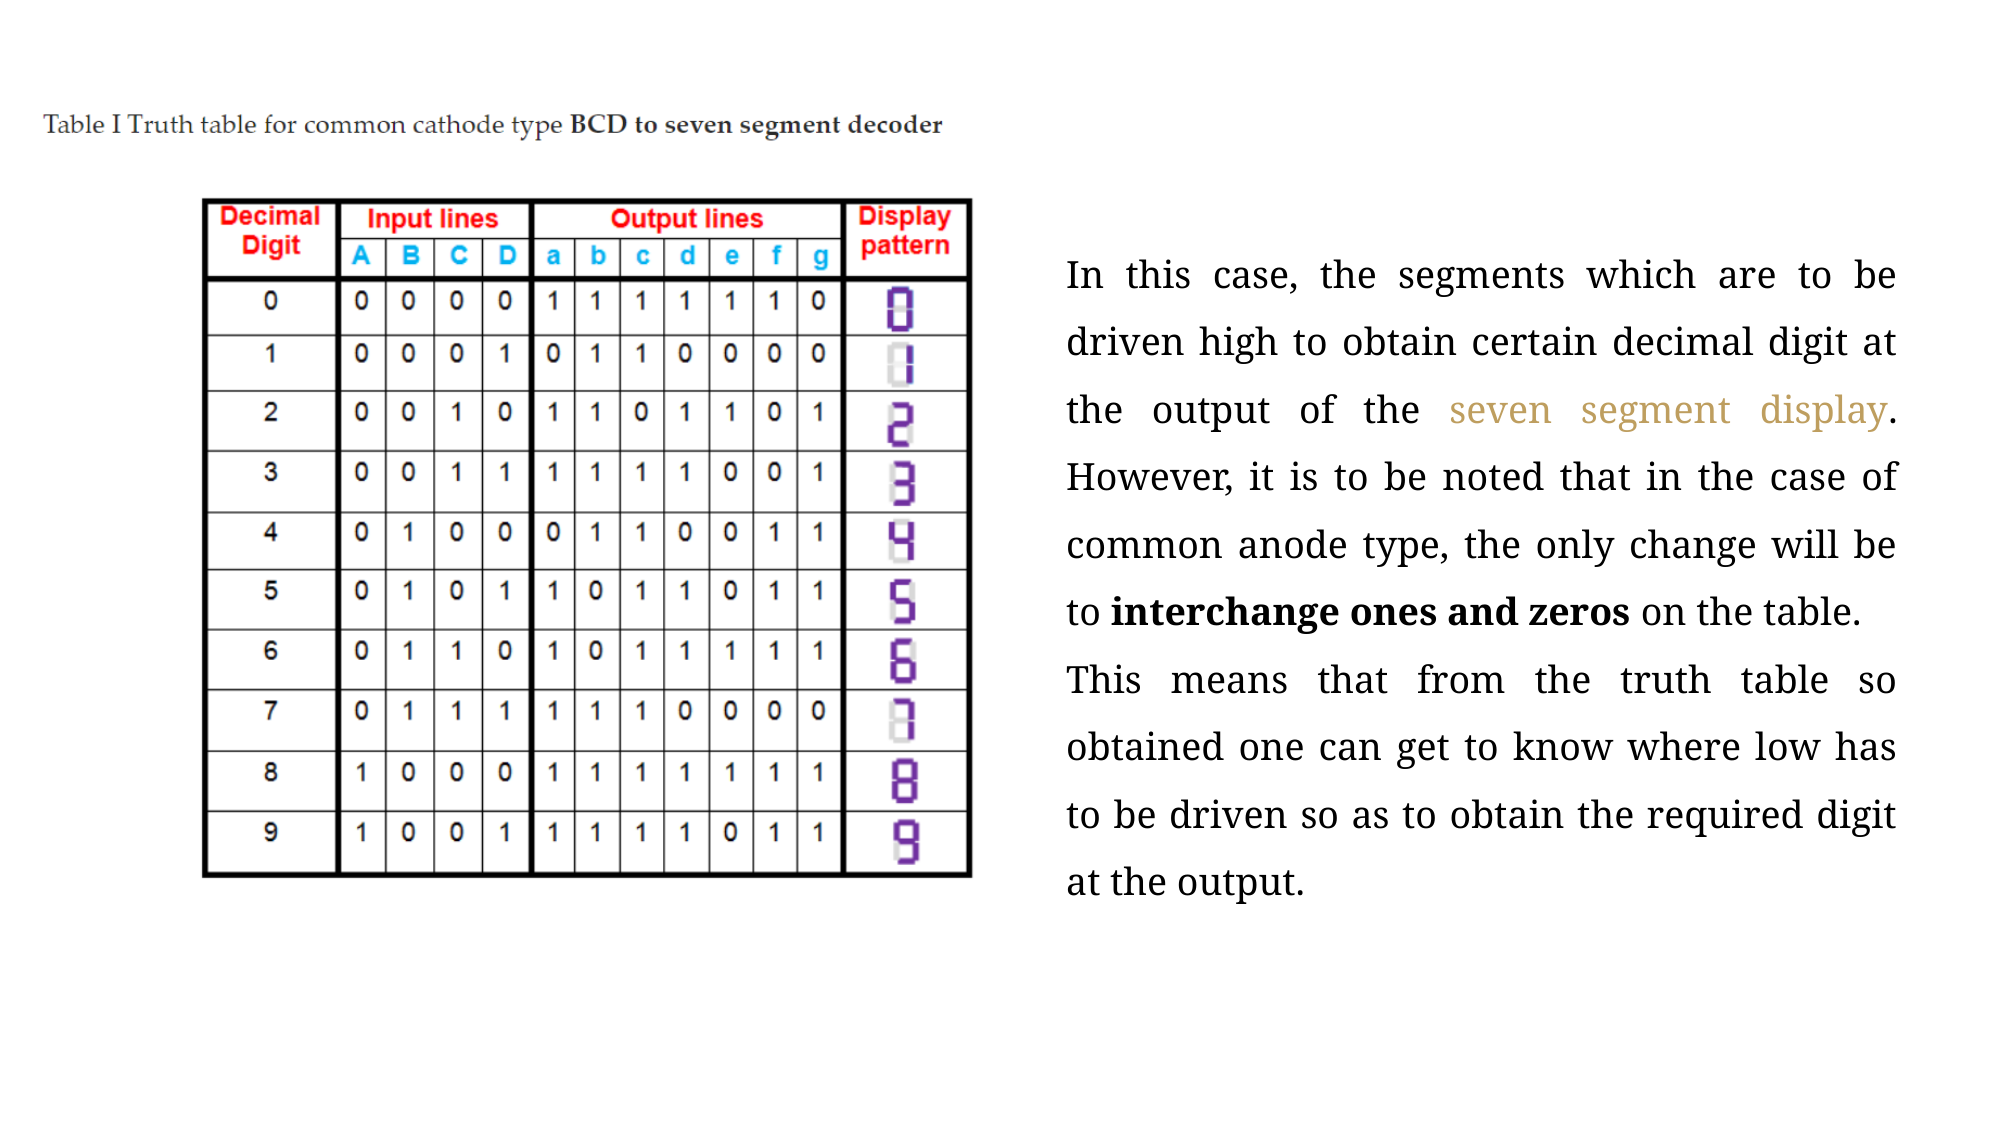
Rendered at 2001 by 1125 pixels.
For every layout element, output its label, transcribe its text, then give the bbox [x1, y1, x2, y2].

text_box In this case, the segments which are to be driven high to obtain certain decimal digit at the output of the seven segment display. However, it is to be noted that in the case of common anode type, the only change will be to interchange ones and zeros on the table. This means that from the truth table so obtained one can get to know where low has to be driven so as to obtain the required digit at the output. [1051, 220, 1913, 911]
picture [23, 96, 1070, 904]
